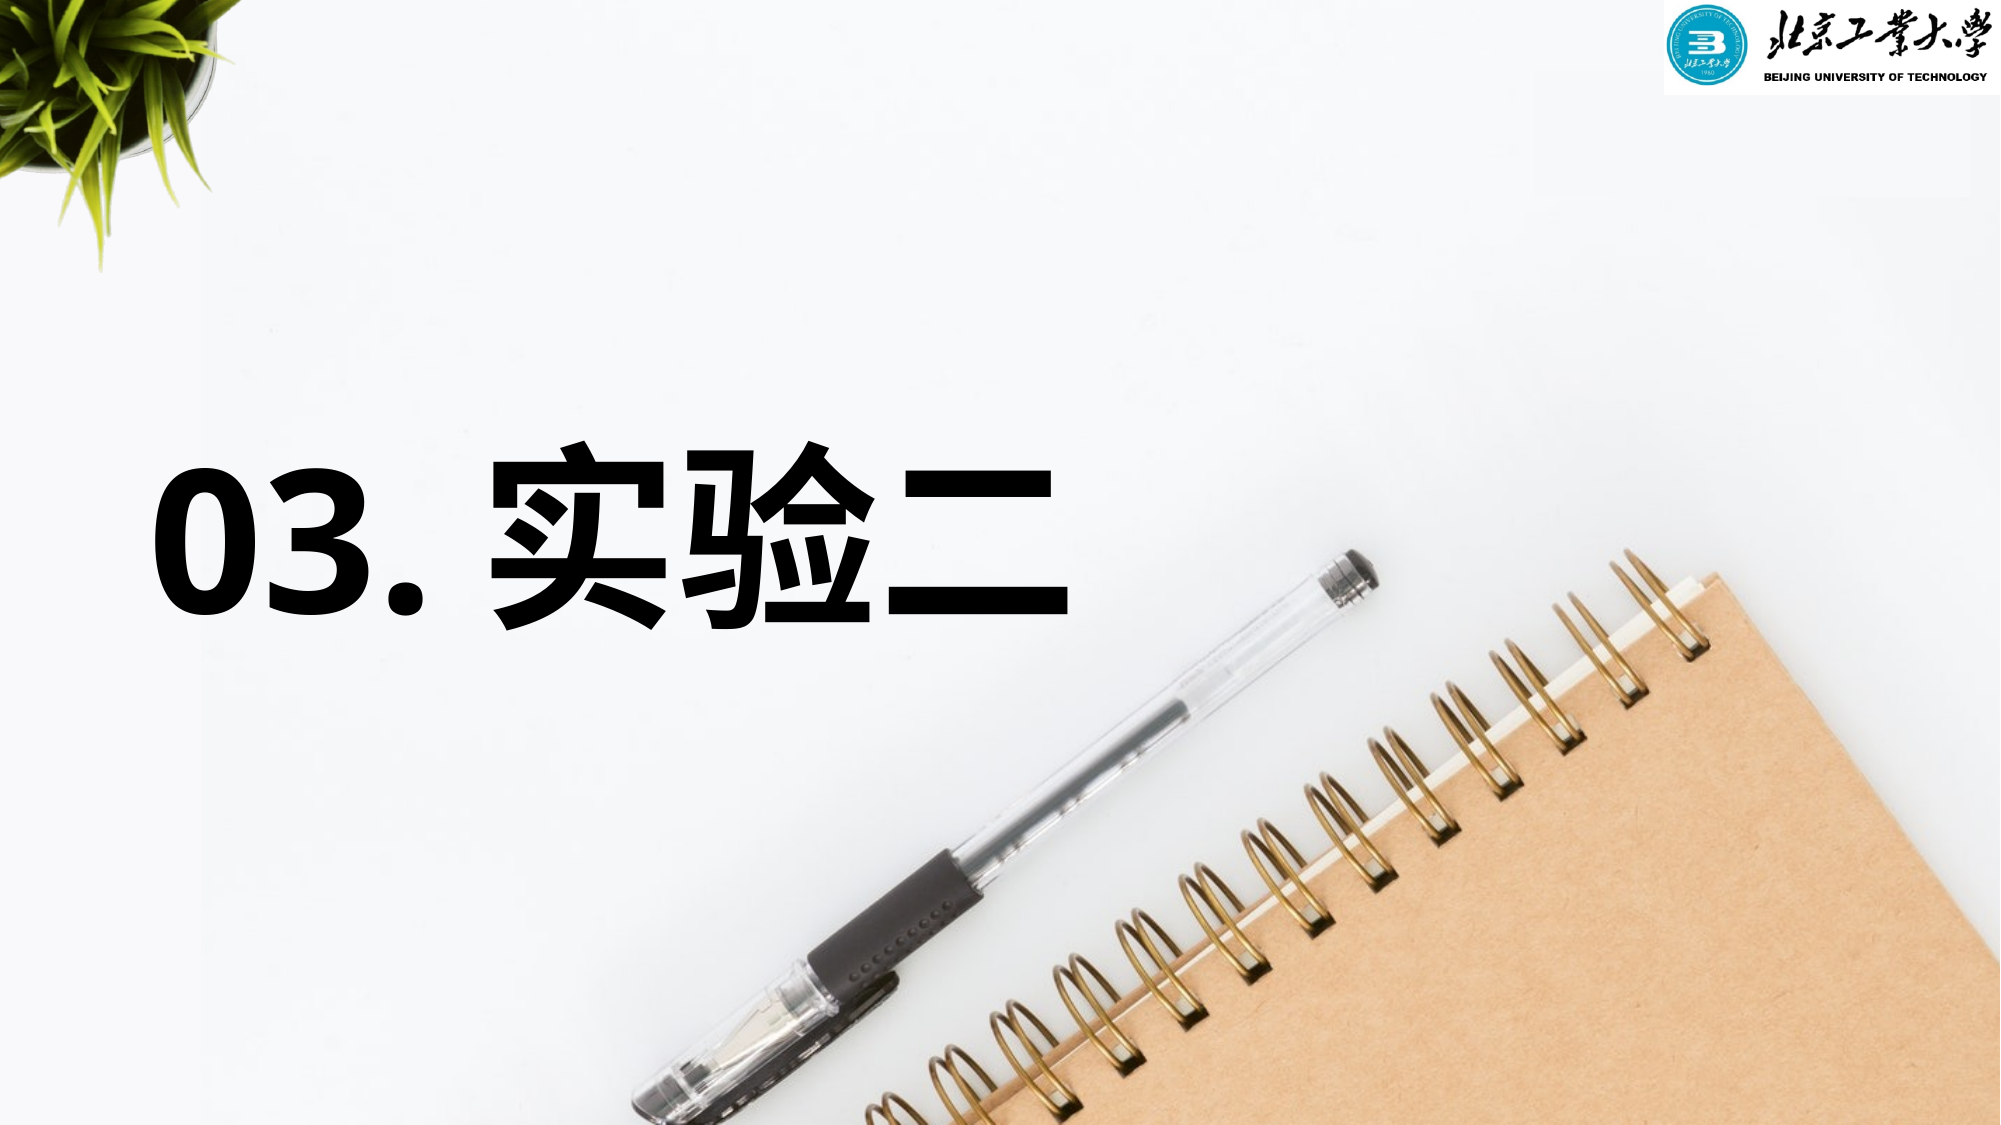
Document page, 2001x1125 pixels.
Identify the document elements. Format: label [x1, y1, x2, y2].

text_box [122, 406, 1098, 664]
picture [0, 0, 2000, 1125]
text_box [1533, 69, 1971, 198]
